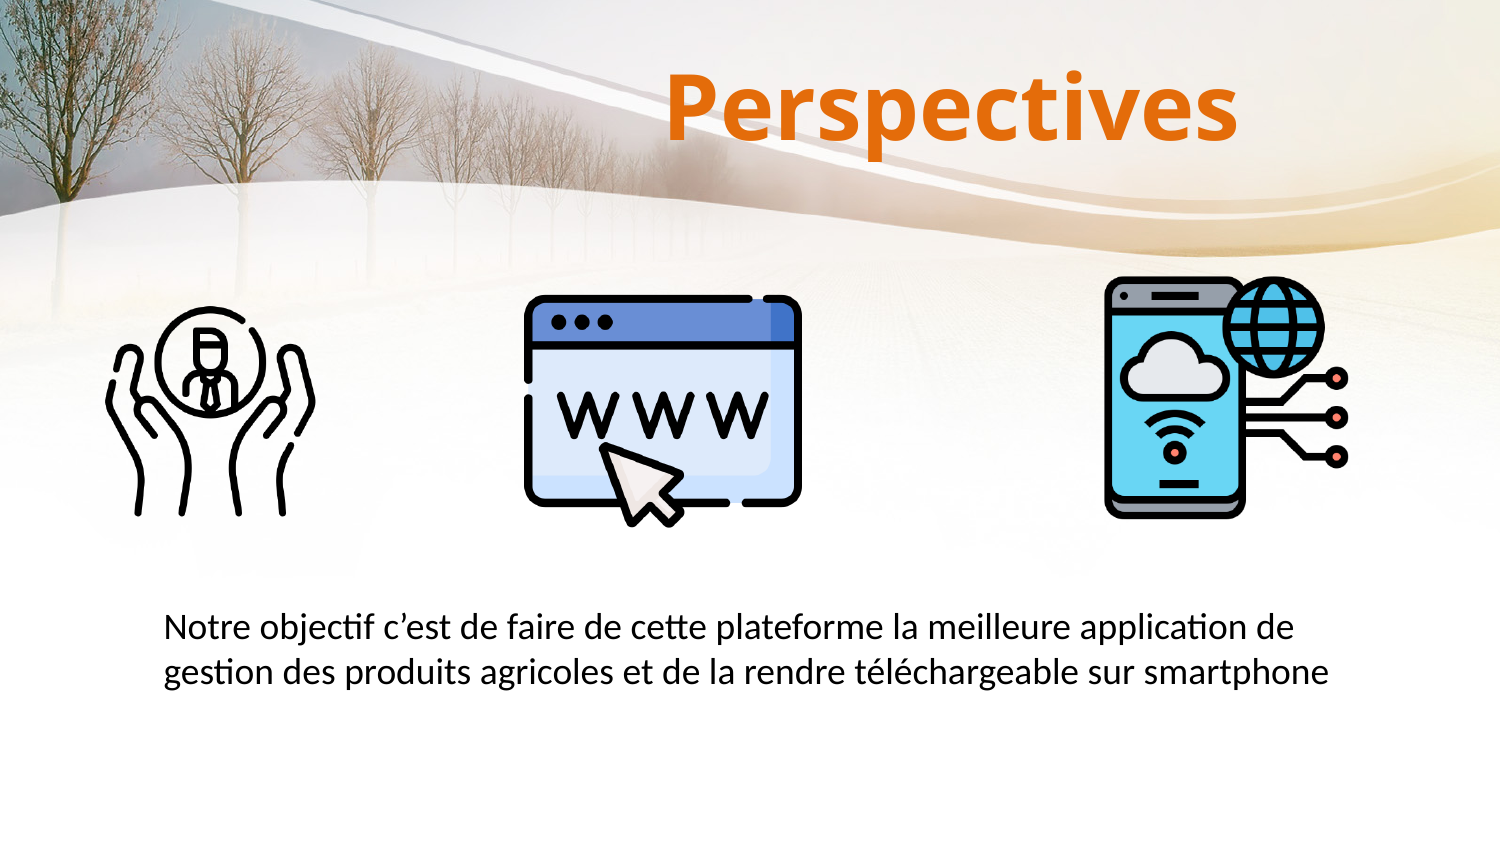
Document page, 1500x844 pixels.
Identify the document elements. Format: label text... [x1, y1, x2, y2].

text_box Notre objectif c’est de faire de cette plateforme la meilleure application de gestion des produits agricoles et de la rendre téléchargeable sur smartphone [148, 594, 1352, 700]
title Perspectives [75, 33, 1425, 175]
picture [0, 0, 1500, 844]
